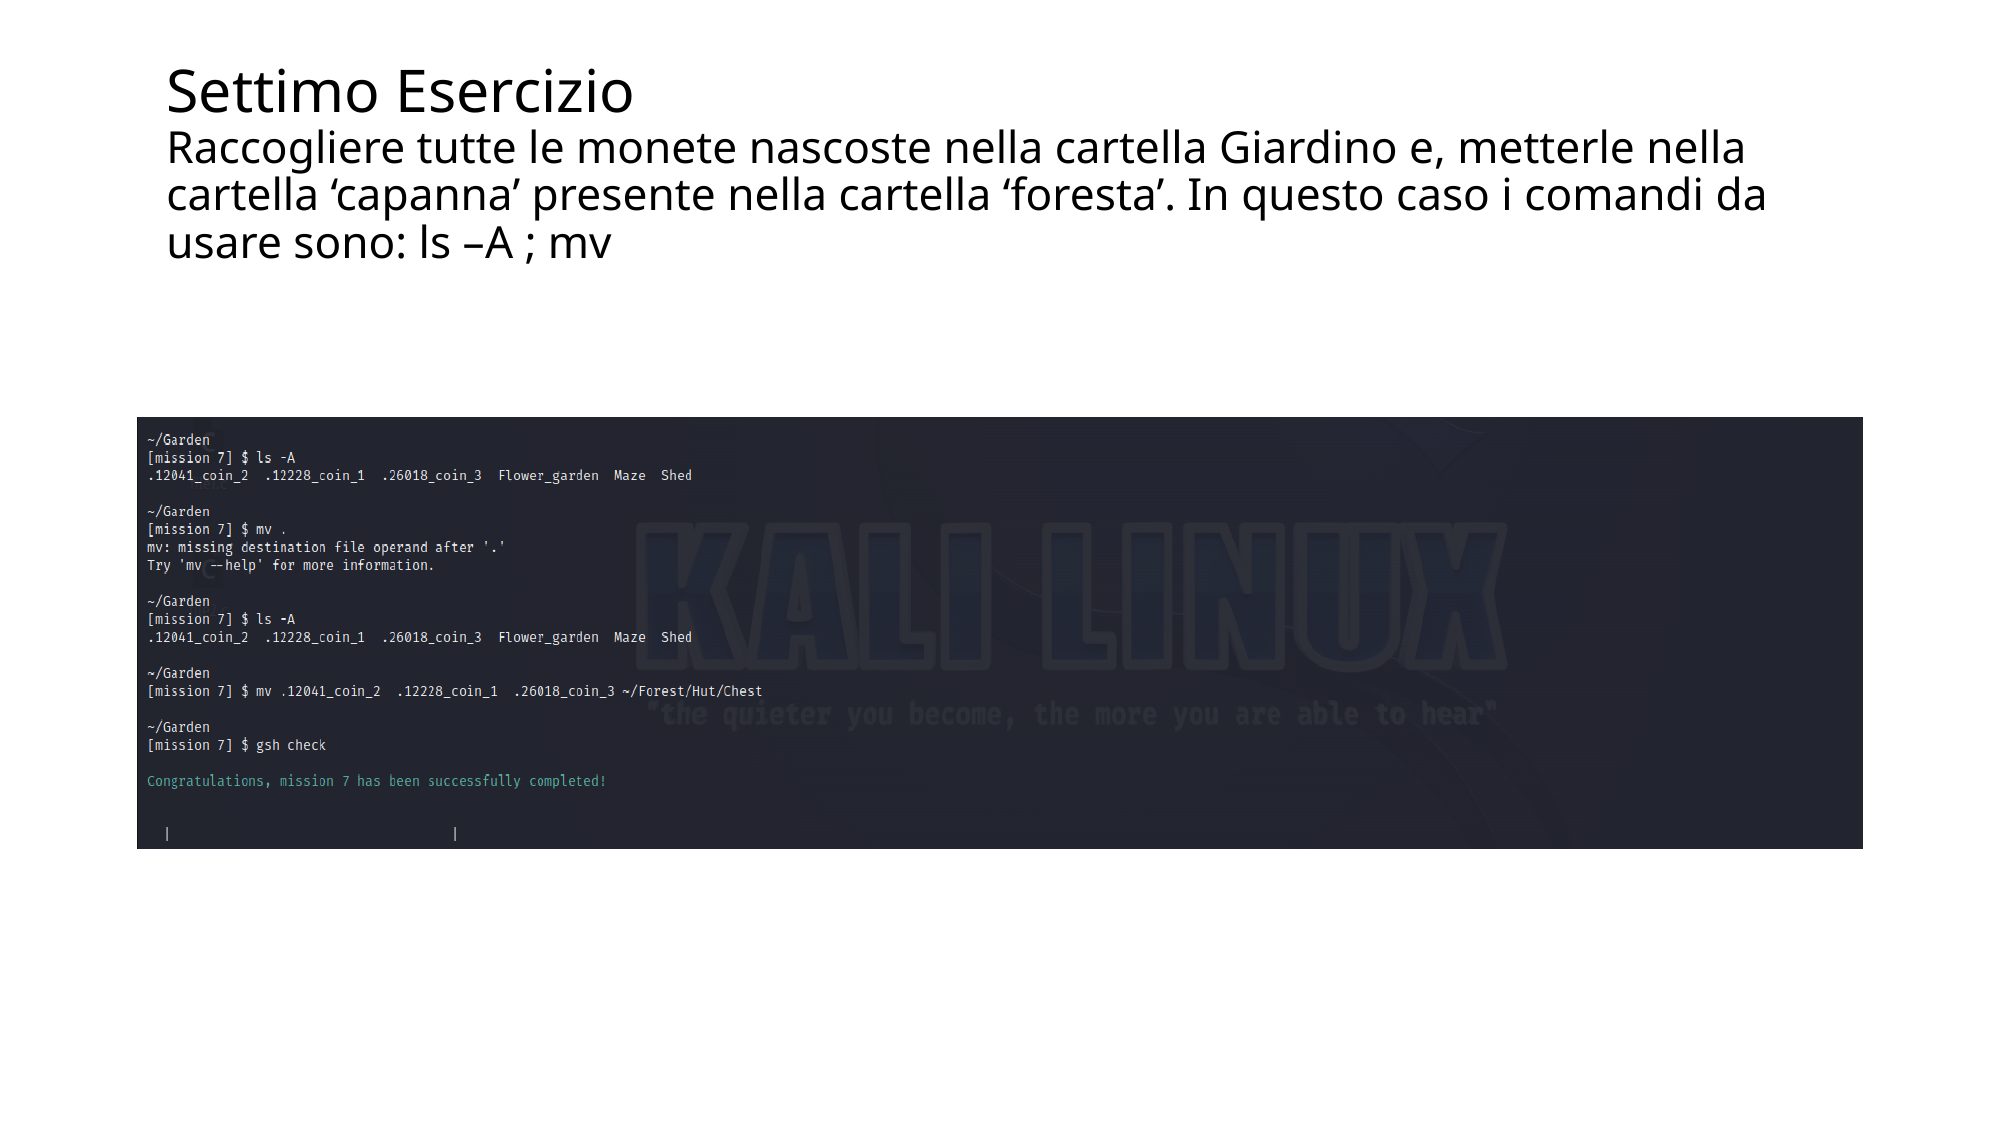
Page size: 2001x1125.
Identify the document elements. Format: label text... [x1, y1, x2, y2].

title Settimo Esercizio Raccogliere tutte le monete nascoste nella cartella Giardino e, metterle nella cartella ‘capanna’ presente nella cartella ‘foresta’. In questo caso i comandi da usare sono: ls –A ; mv [151, 52, 1877, 277]
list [137, 417, 1863, 849]
